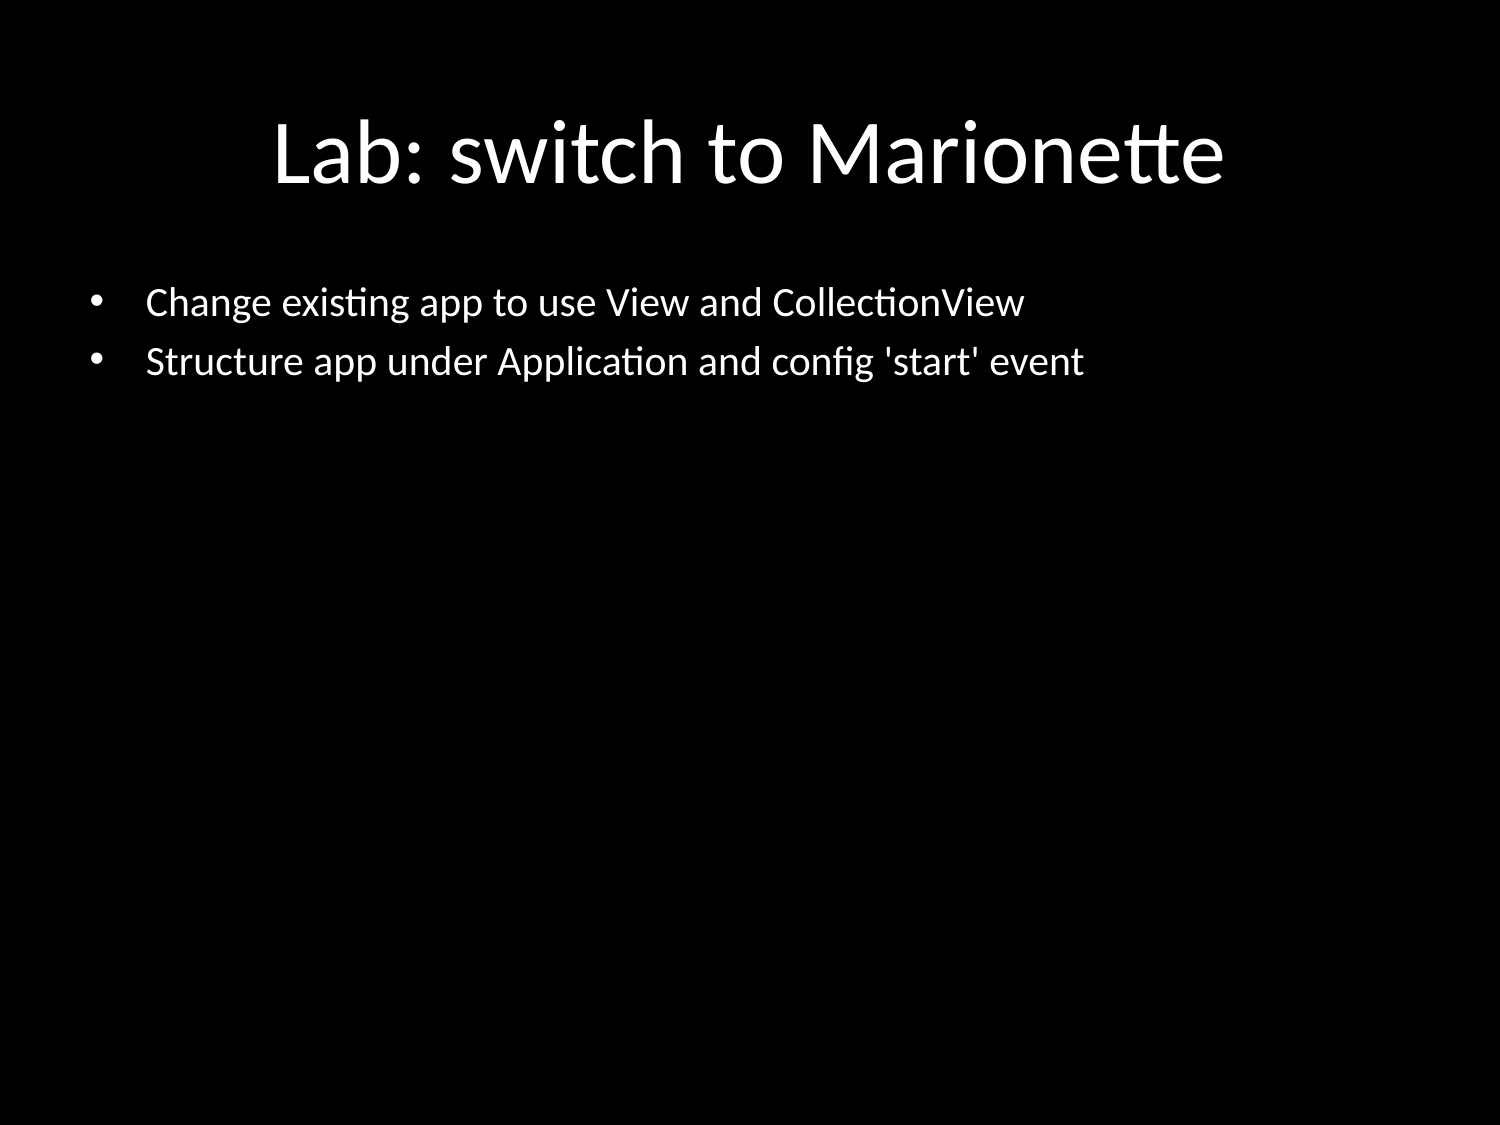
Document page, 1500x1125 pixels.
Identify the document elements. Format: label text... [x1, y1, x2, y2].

subtitle Change existing app to use View and CollectionView Structure app under Application and config 'start' event [74, 267, 1448, 1024]
title Lab: switch to Marionette [112, 26, 1388, 267]
